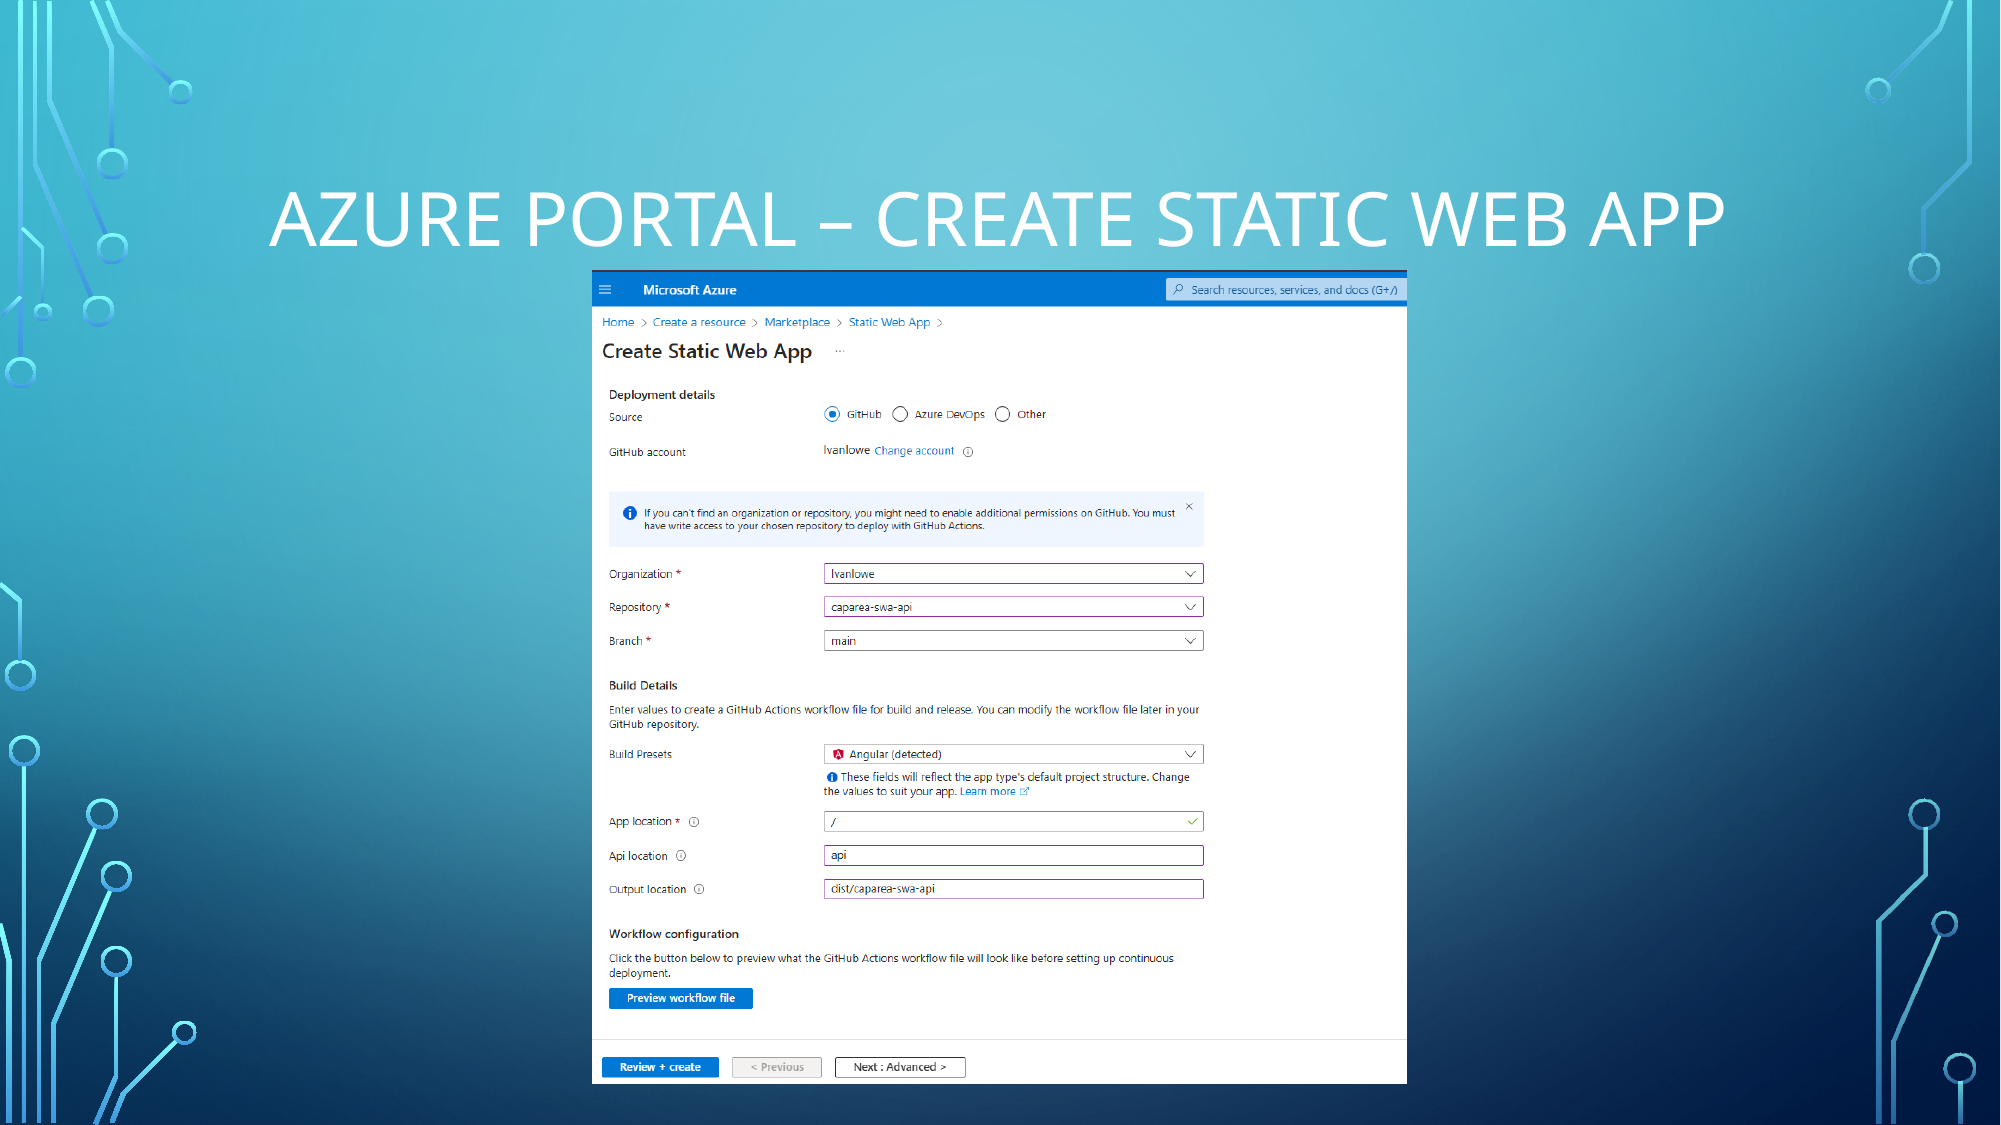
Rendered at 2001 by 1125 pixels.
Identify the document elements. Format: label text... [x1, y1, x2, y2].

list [592, 270, 1408, 1084]
title Azure portal – create static web app [187, 101, 1813, 344]
